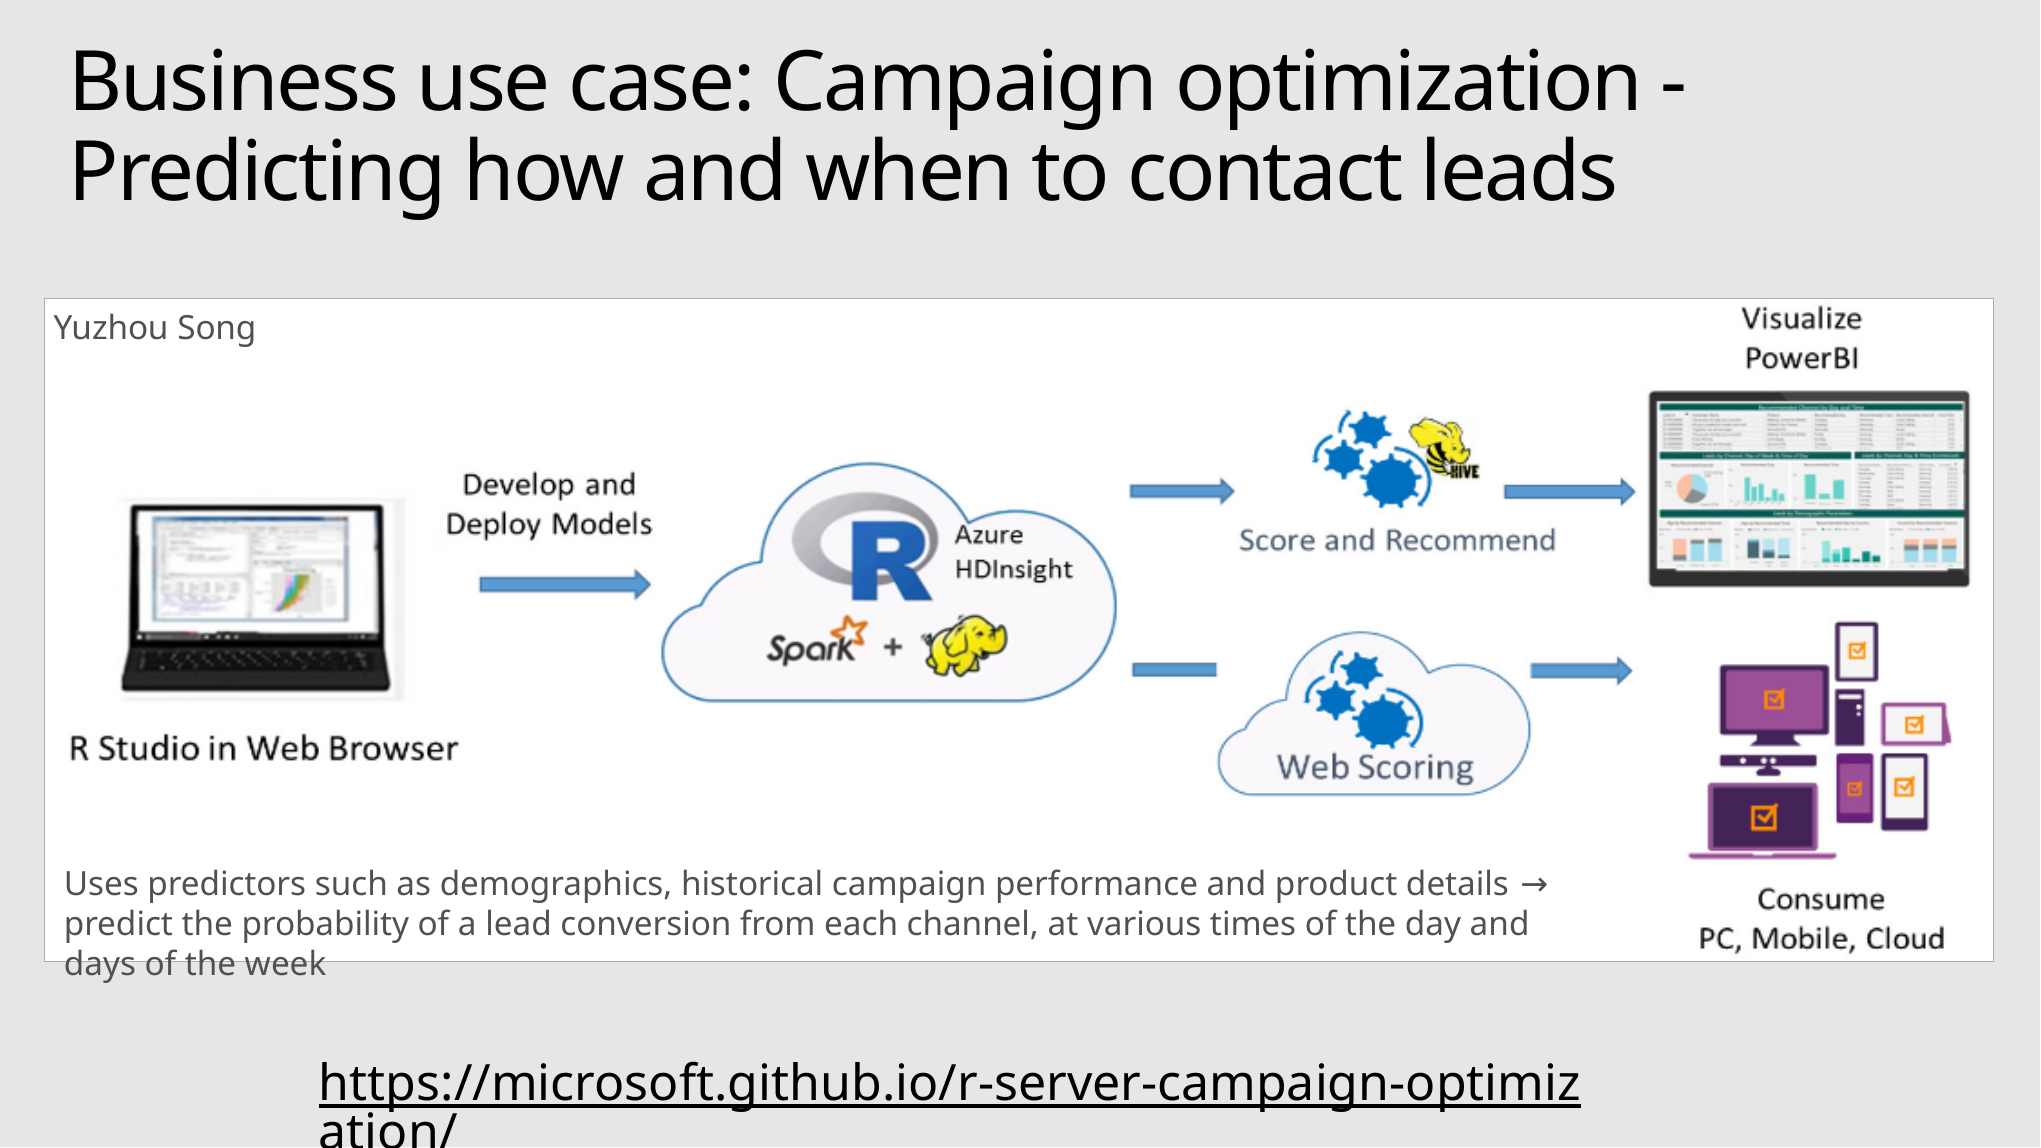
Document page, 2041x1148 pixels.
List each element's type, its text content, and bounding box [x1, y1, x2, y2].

list https://microsoft.github.io/r-server-campaign-optimization/ [295, 1036, 1633, 1121]
picture [44, 298, 1994, 962]
title Business use case: Campaign optimization - Predicting how and when to contact leads [44, 23, 1996, 237]
text_box Yuzhou Song [38, 298, 44, 354]
text_box Uses predictors such as demographics, historical campaign performance and product details → predict the probability of a lead conversion from each channel, at various times of the day and days of the week [49, 962, 1619, 990]
